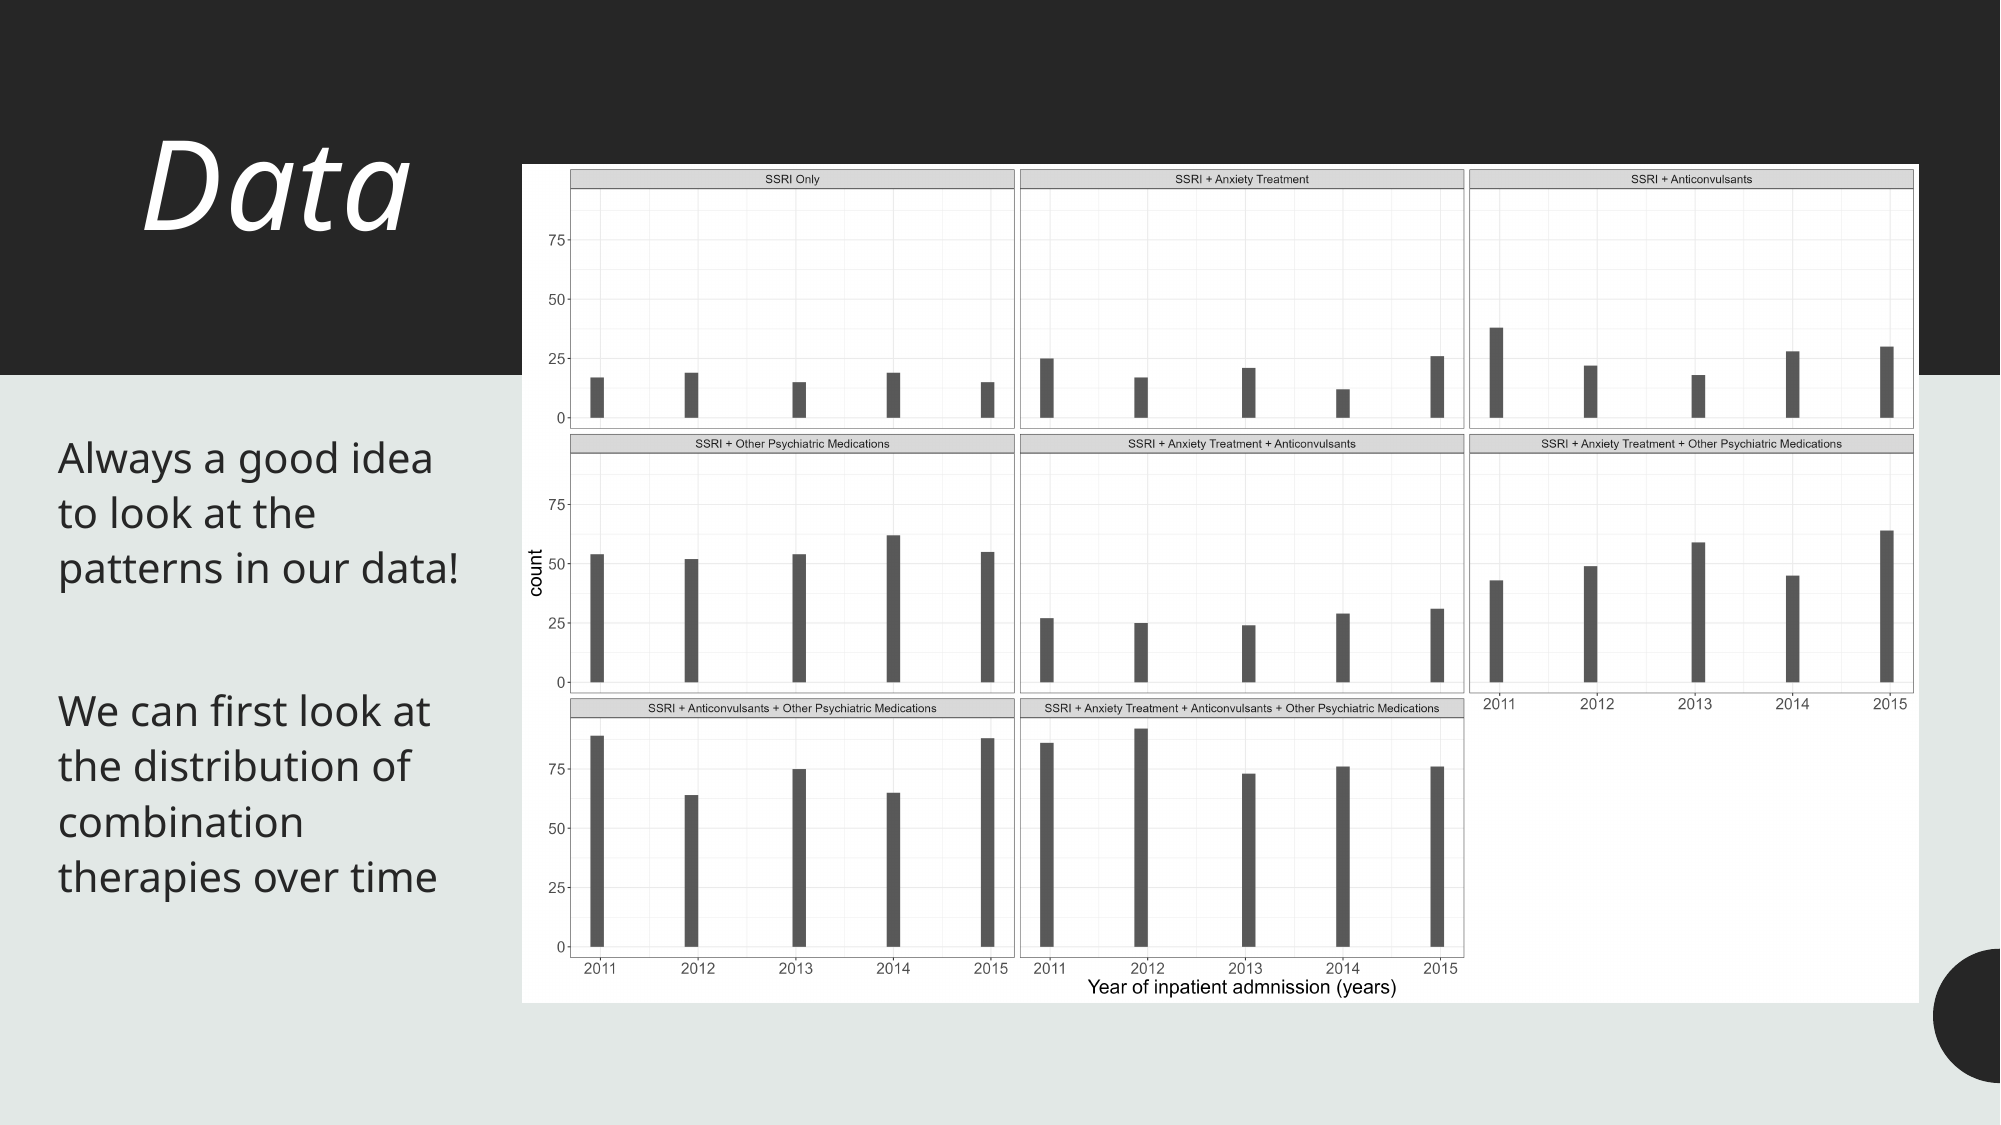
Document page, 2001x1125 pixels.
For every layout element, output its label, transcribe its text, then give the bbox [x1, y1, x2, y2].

text_box [1933, 948, 2000, 1084]
title Data [124, 62, 1875, 318]
picture [522, 164, 1919, 1003]
text_box Always a good idea to look at the patterns in our data! We can first look at the distribution of combination therapies over time [42, 419, 489, 940]
text_box [0, 376, 2000, 1125]
text_box [0, 0, 2000, 376]
